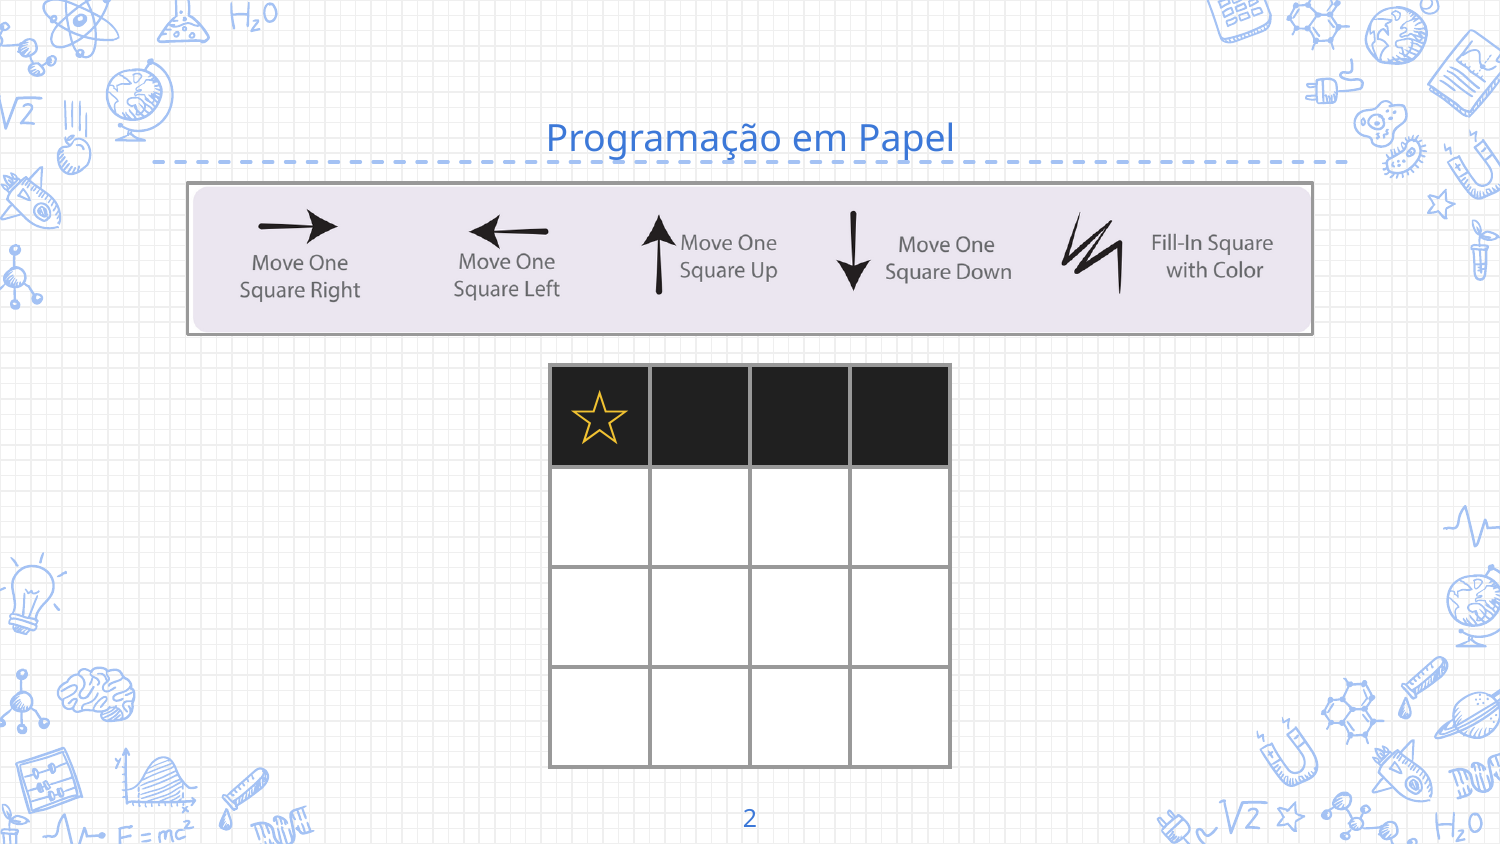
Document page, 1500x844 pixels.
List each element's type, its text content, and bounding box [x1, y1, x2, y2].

slide_number ‹#› [705, 796, 795, 844]
table_cell [852, 469, 948, 565]
table_cell [652, 469, 748, 565]
table_cell [752, 669, 848, 765]
table_cell [852, 569, 948, 665]
table_cell [652, 669, 748, 765]
picture [188, 184, 1312, 334]
table_cell [552, 569, 648, 665]
title Programação em Papel [247, 25, 1255, 175]
table_header [852, 367, 948, 465]
table_cell [552, 469, 648, 565]
table_cell [752, 469, 848, 565]
table_header [652, 367, 748, 465]
table_header [752, 367, 848, 465]
table_cell [652, 569, 748, 665]
table_cell [552, 669, 648, 765]
table_cell [752, 569, 848, 665]
table_cell [852, 669, 948, 765]
table_header ☆ [552, 367, 648, 465]
